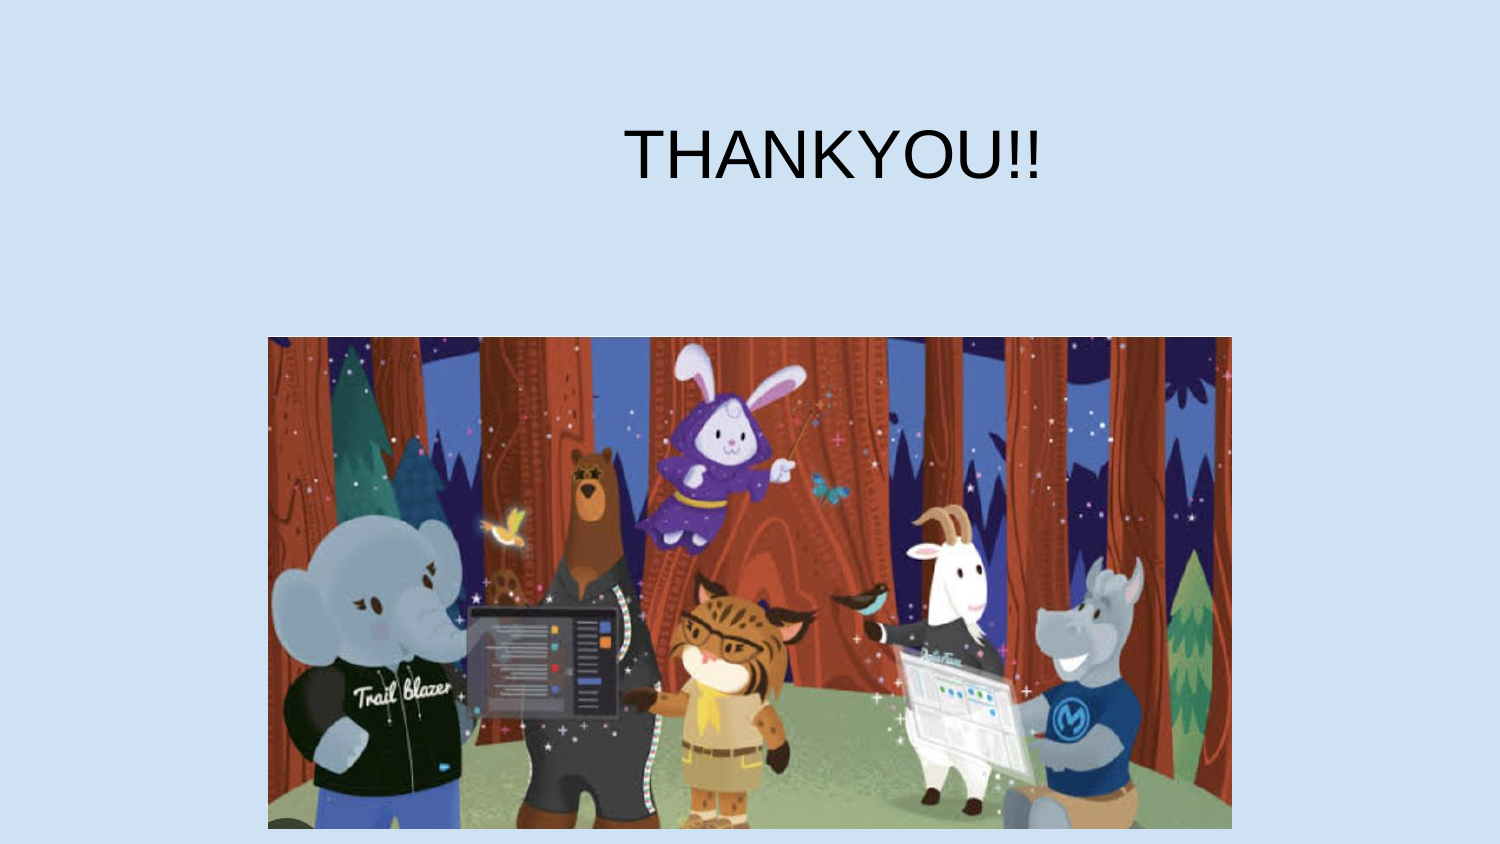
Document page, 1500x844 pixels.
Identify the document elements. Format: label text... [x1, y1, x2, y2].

text_box THANKYOU!! [163, 94, 1500, 208]
picture [268, 335, 1232, 829]
